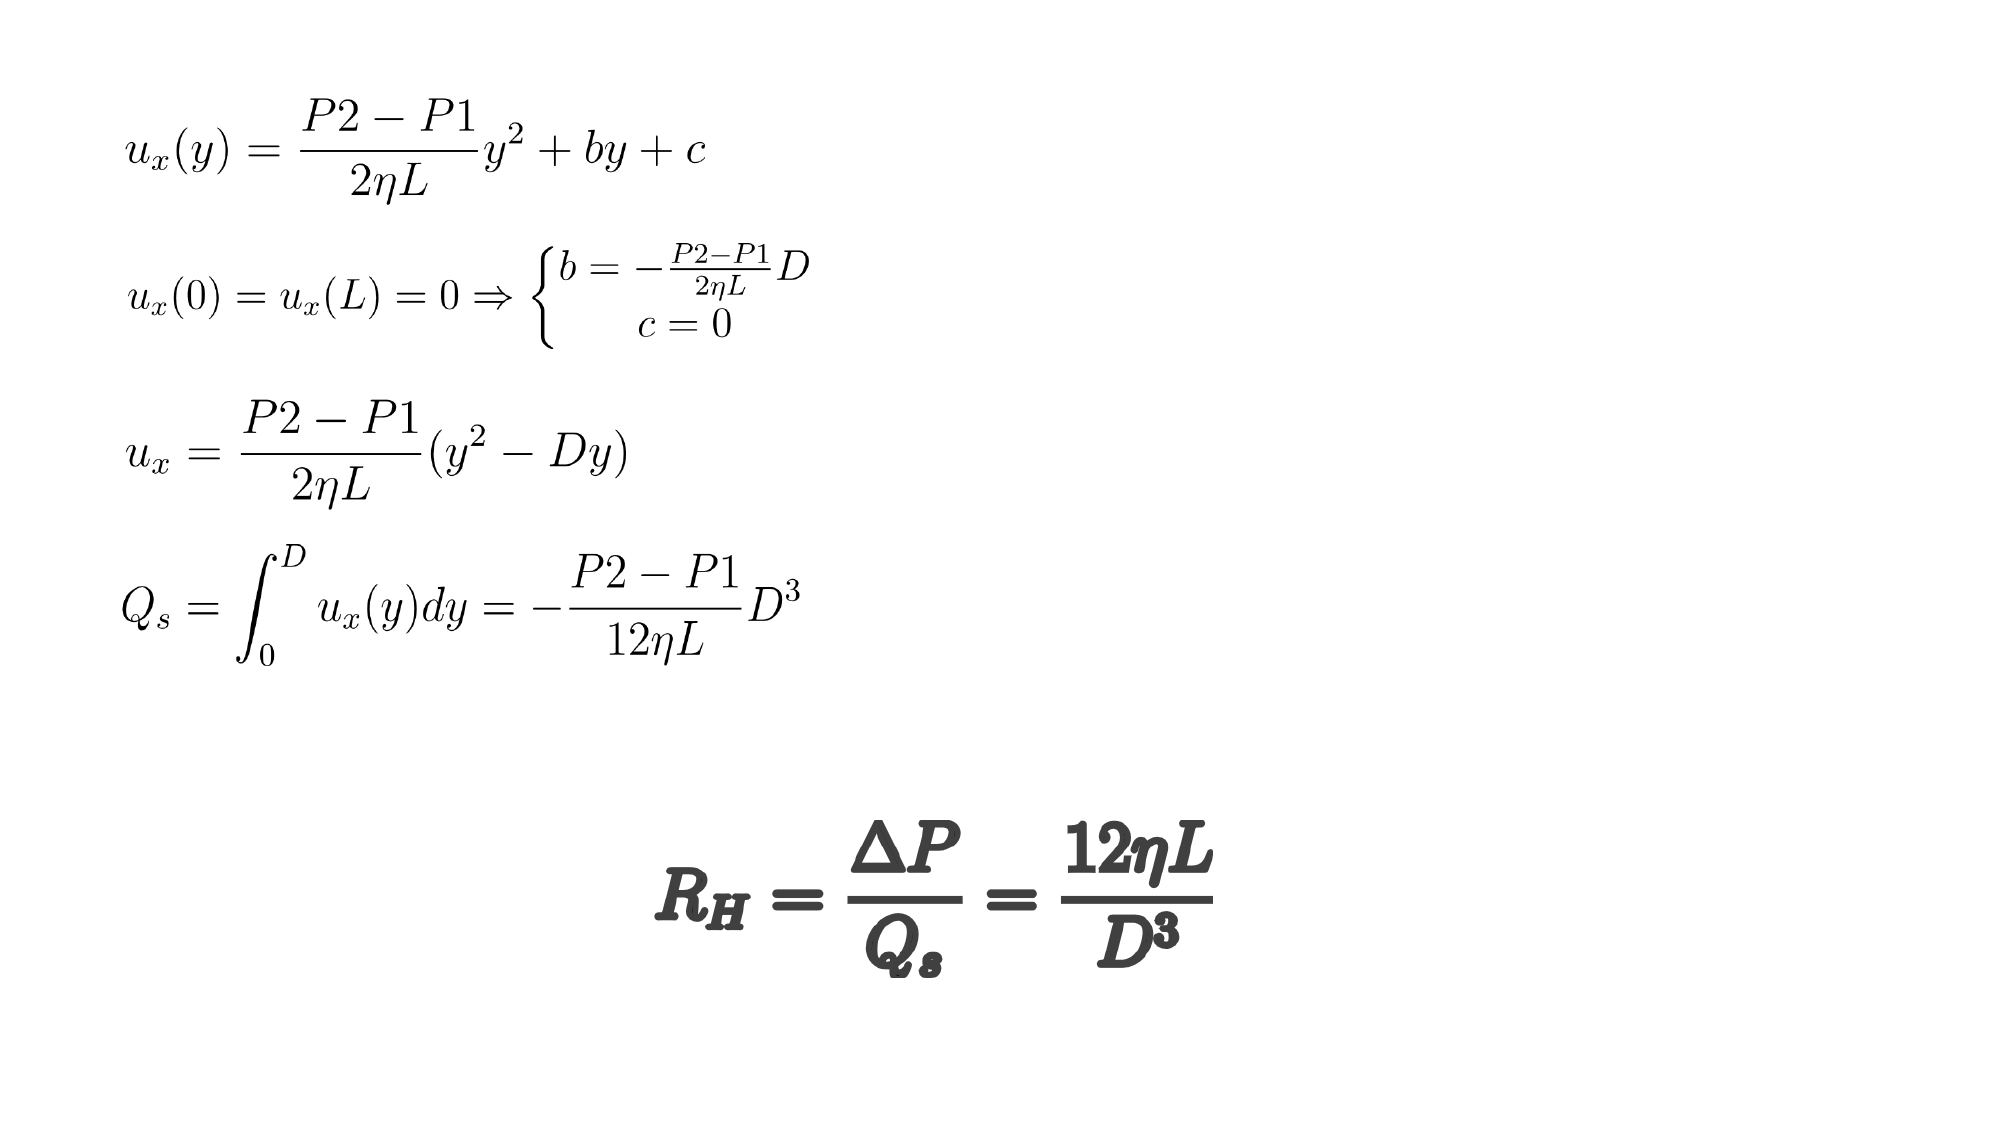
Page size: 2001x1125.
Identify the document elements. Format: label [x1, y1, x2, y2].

picture [123, 399, 626, 510]
picture [654, 820, 1213, 978]
picture [116, 544, 803, 666]
picture [124, 243, 811, 349]
list [124, 98, 705, 205]
